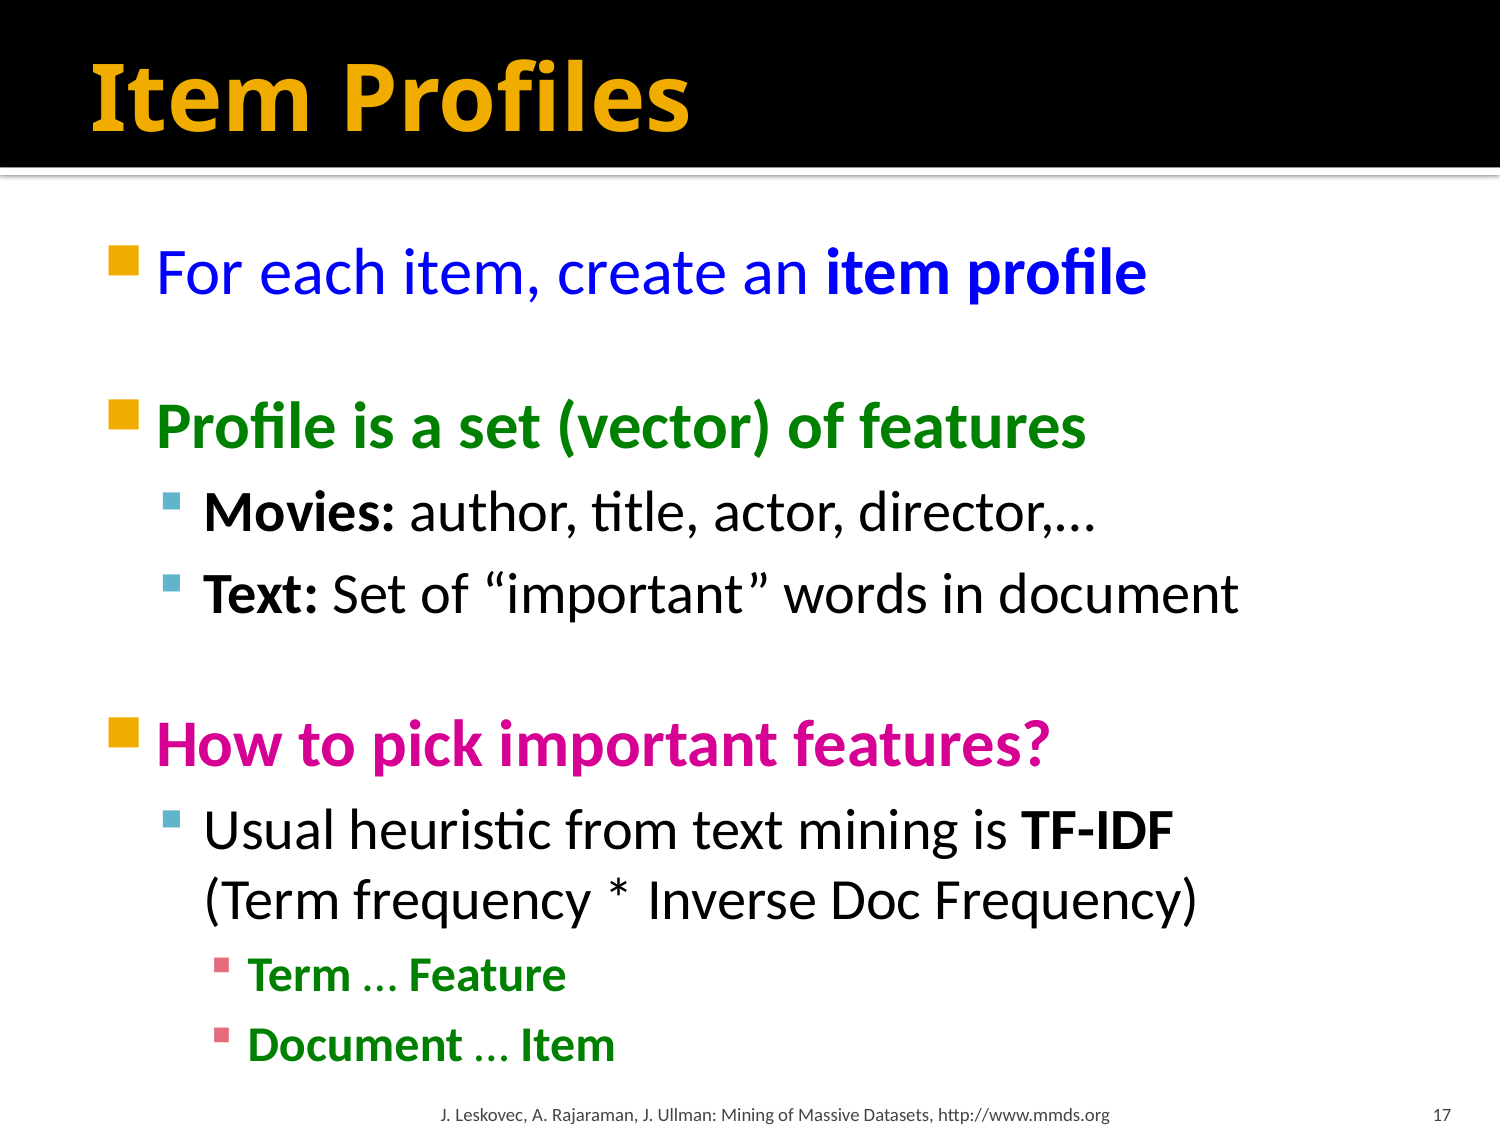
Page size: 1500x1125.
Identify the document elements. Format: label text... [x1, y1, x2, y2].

title Item Profiles [75, 12, 1425, 175]
slide_number 17 [1345, 1080, 1467, 1125]
footer J. Leskovec, A. Rajaraman, J. Ullman: Mining of Massive Datasets, http://www.mmds.org [433, 1080, 1337, 1125]
list For each item, create an item profile Profile is a set (vector) of features Movies: author, title, actor, director,… Text: Set of “important” words in document How to pick important features? Usual heuristic from text mining is TF-IDF (Term frequency * Inverse Doc Frequency) Term … Feature Document … Item [75, 212, 1425, 1075]
